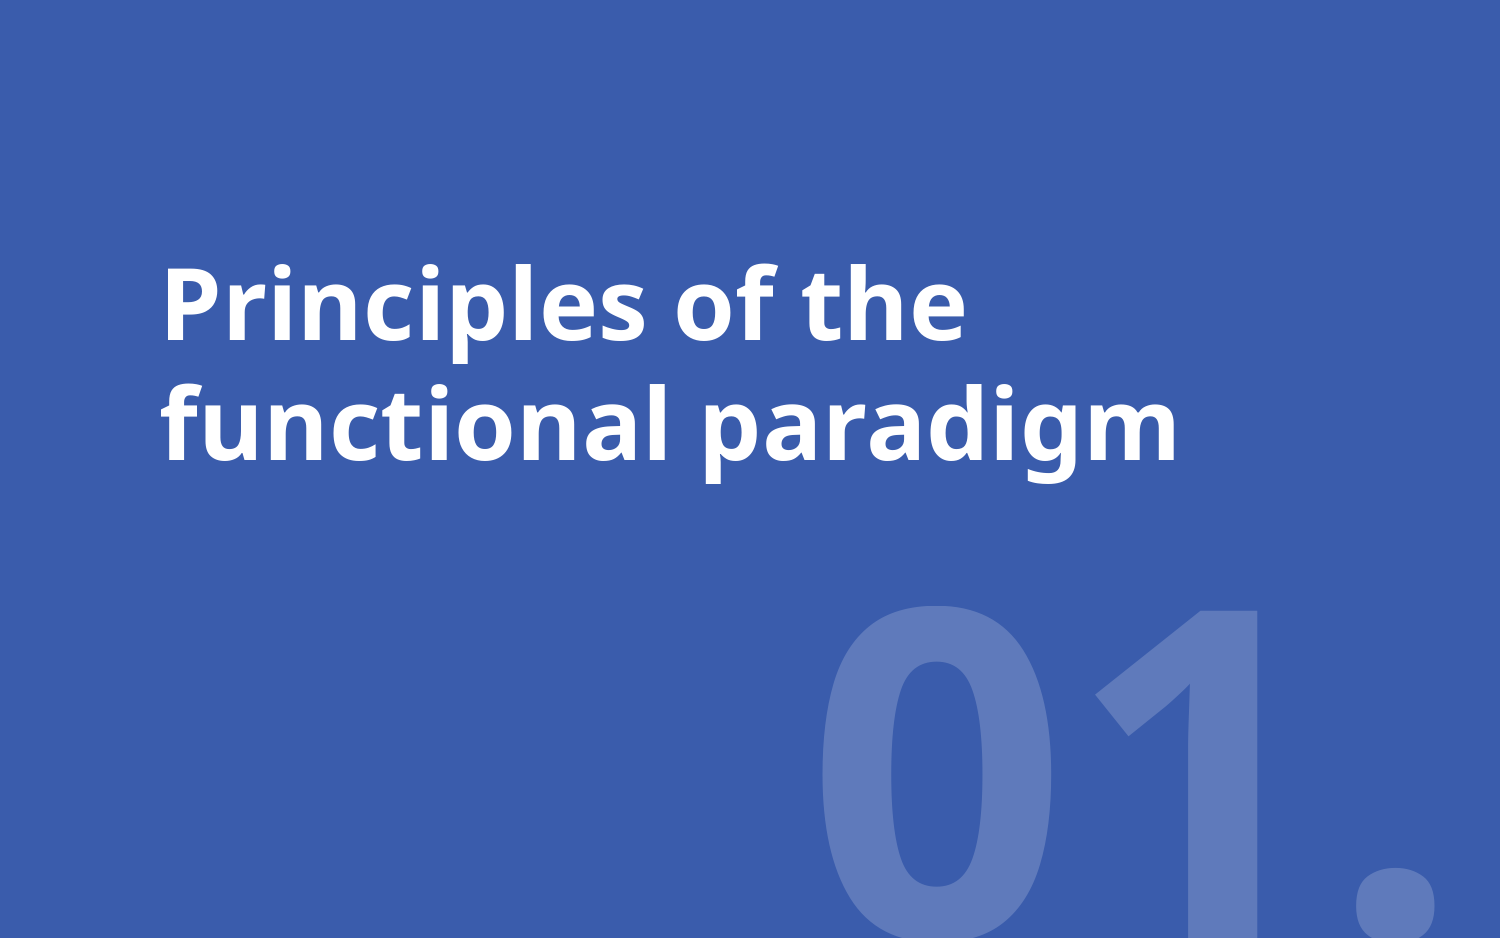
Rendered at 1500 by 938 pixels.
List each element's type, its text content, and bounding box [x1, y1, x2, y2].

list 01. [641, 397, 1461, 894]
title Principles of the functional paradigm [159, 116, 1227, 481]
